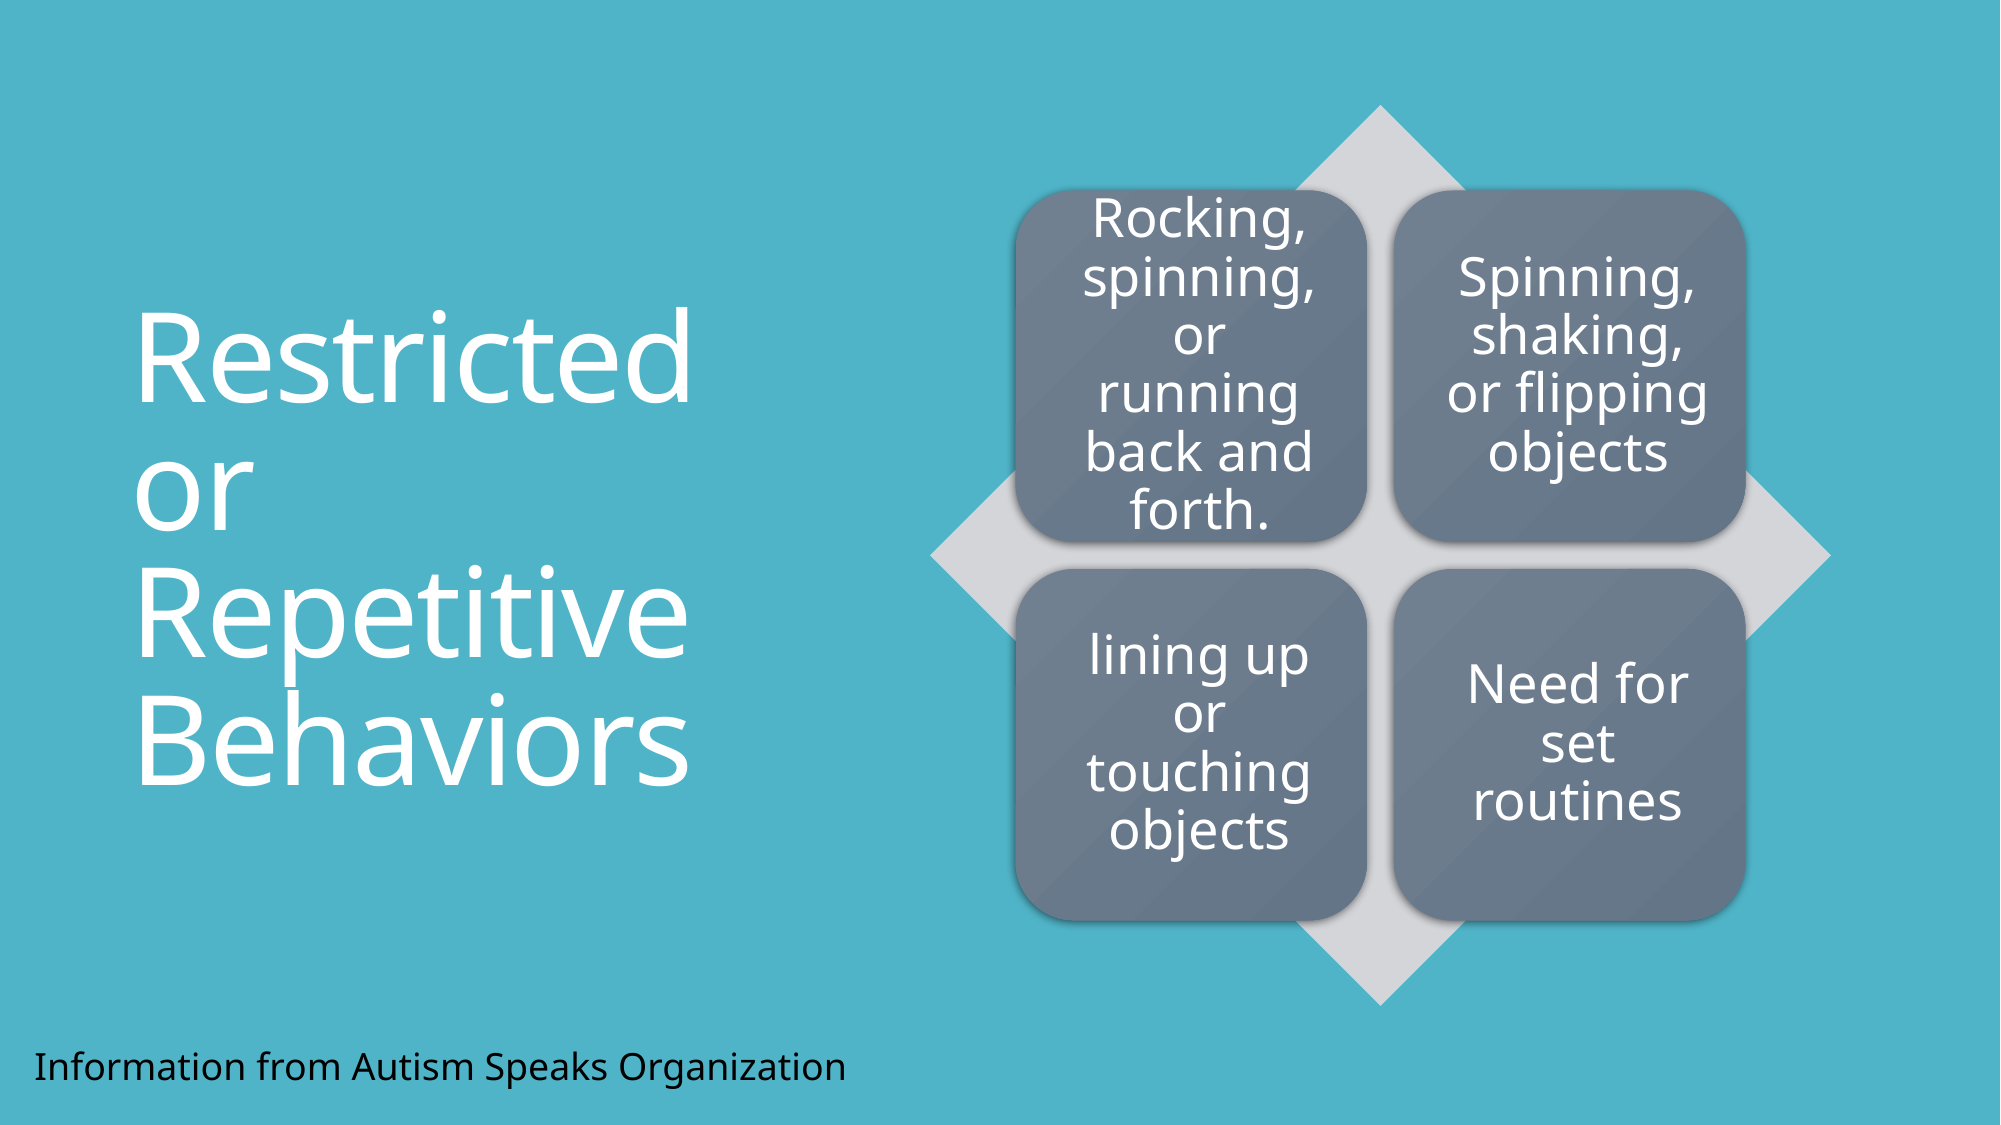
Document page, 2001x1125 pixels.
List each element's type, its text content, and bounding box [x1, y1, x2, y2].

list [867, 104, 1894, 1007]
title Restricted or Repetitive Behaviors [115, 104, 772, 1006]
text_box Information from Autism Speaks Organization [19, 1035, 863, 1095]
